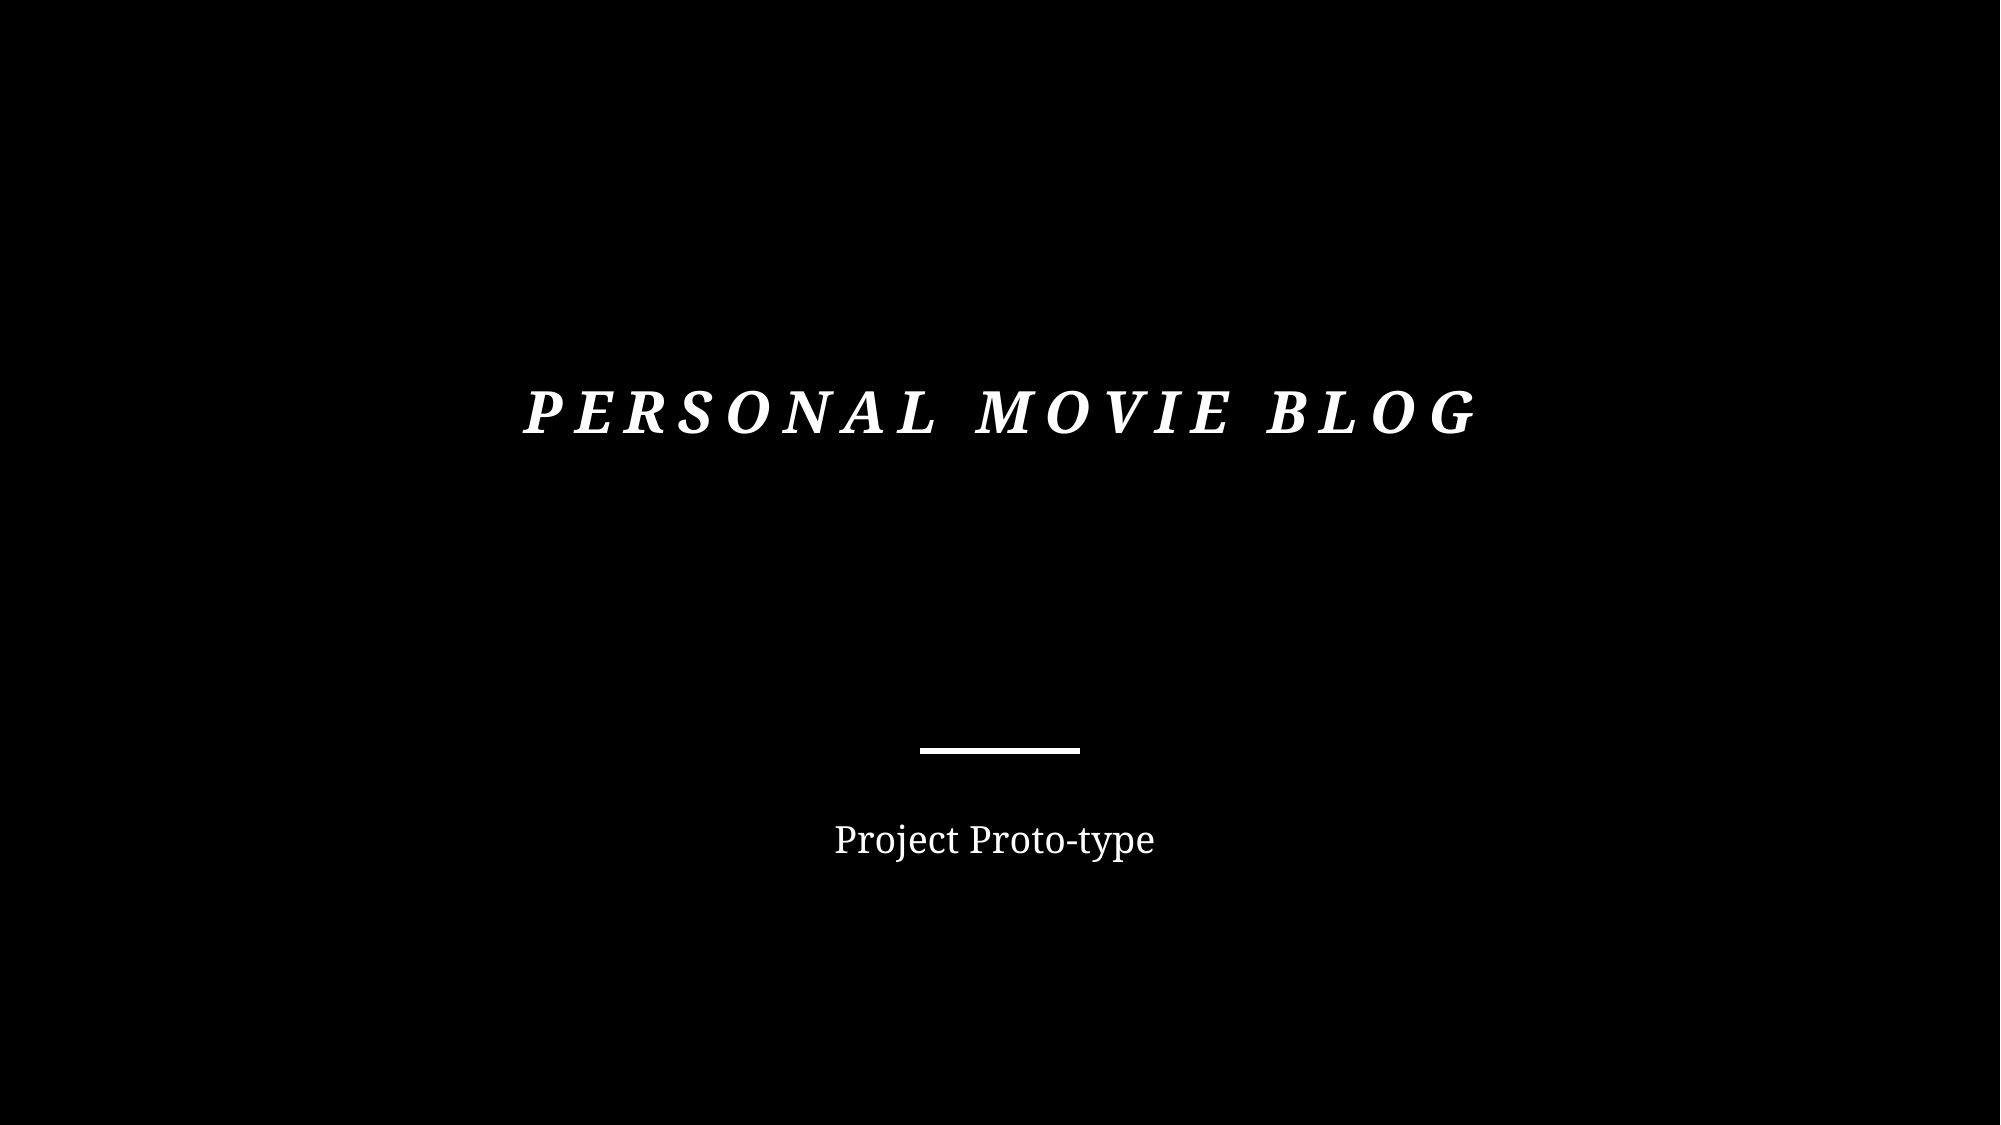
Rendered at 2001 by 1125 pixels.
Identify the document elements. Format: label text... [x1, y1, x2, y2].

text_box [0, 0, 2000, 1125]
subtitle Project Proto-type [367, 795, 1633, 974]
title Personal Movie Blog [367, 233, 1633, 453]
